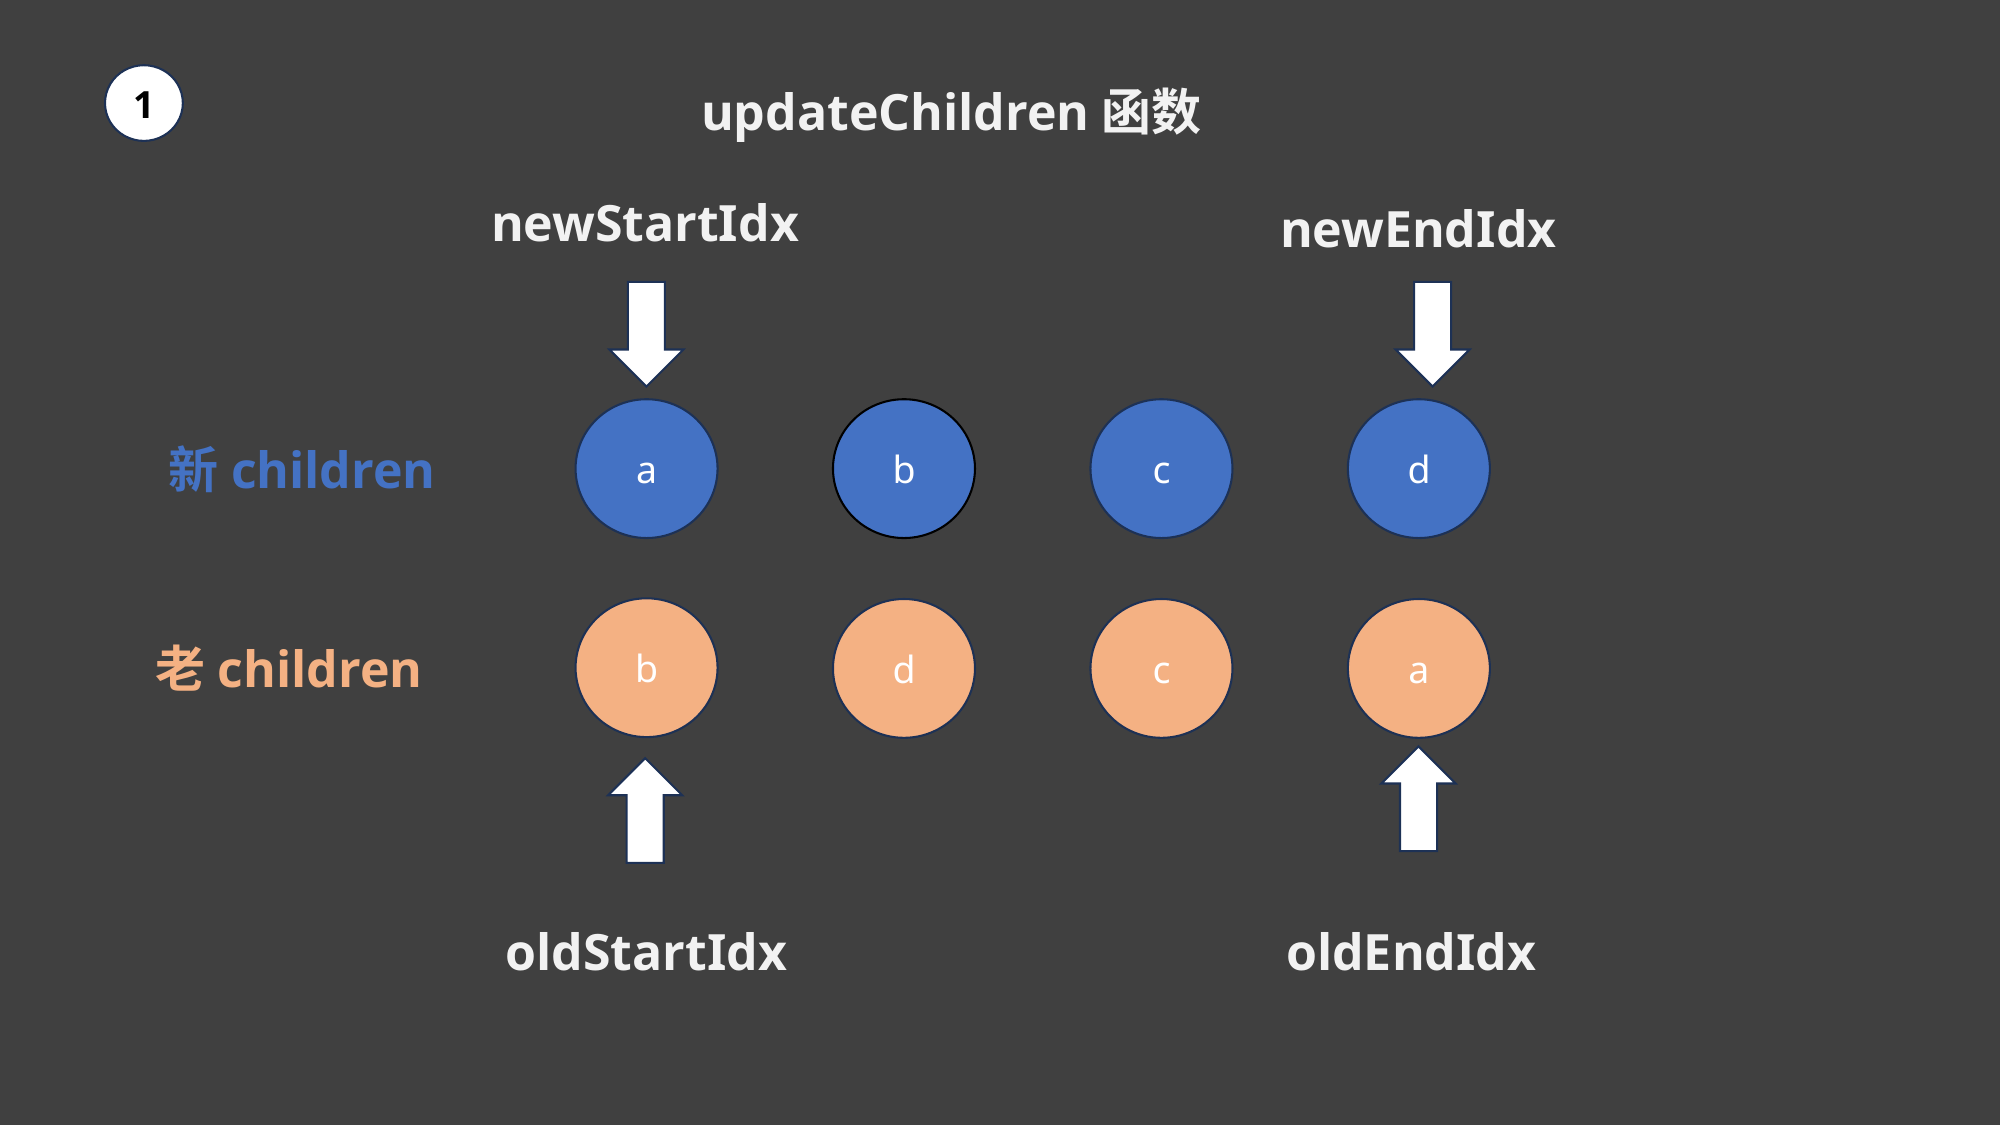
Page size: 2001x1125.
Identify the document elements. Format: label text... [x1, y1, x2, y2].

text_box 1 [103, 64, 184, 142]
text_box [1393, 280, 1473, 389]
text_box d [1346, 398, 1491, 540]
text_box c [1089, 597, 1234, 739]
text_box updateChildren函数 [686, 73, 1217, 149]
text_box b [831, 398, 977, 540]
text_box oldStartIdx [490, 913, 803, 988]
text_box [1378, 744, 1459, 853]
text_box oldEndIdx [1271, 913, 1552, 988]
text_box 老children [141, 629, 438, 705]
text_box [605, 756, 685, 864]
text_box a [1346, 597, 1491, 739]
text_box [606, 280, 686, 389]
text_box newEndIdx [1265, 190, 1572, 266]
text_box newStartIdx [476, 183, 814, 259]
text_box b [574, 597, 719, 739]
text_box 新children [154, 430, 451, 506]
text_box d [831, 597, 977, 739]
text_box a [574, 398, 719, 540]
text_box c [1089, 398, 1234, 540]
